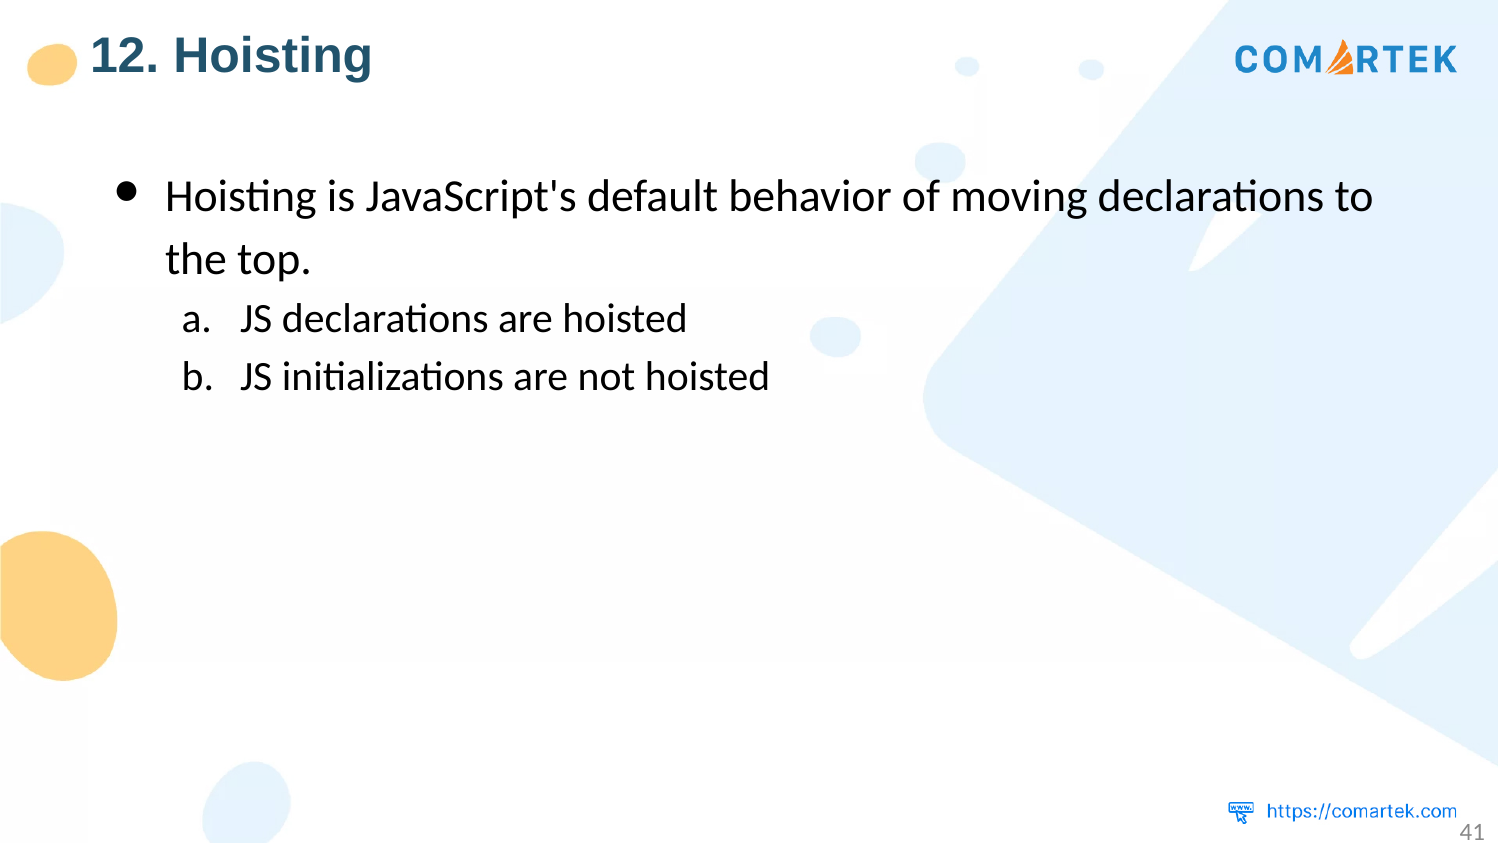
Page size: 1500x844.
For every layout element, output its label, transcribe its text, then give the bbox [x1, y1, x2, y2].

list Hoisting is JavaScript's default behavior of moving declarations to the top. JS declarations are hoisted JS initializations are not hoisted [75, 149, 1425, 754]
picture [0, 0, 1500, 844]
title 12. Hoisting [75, 0, 1177, 106]
slide_number 41 [1149, 807, 1500, 844]
